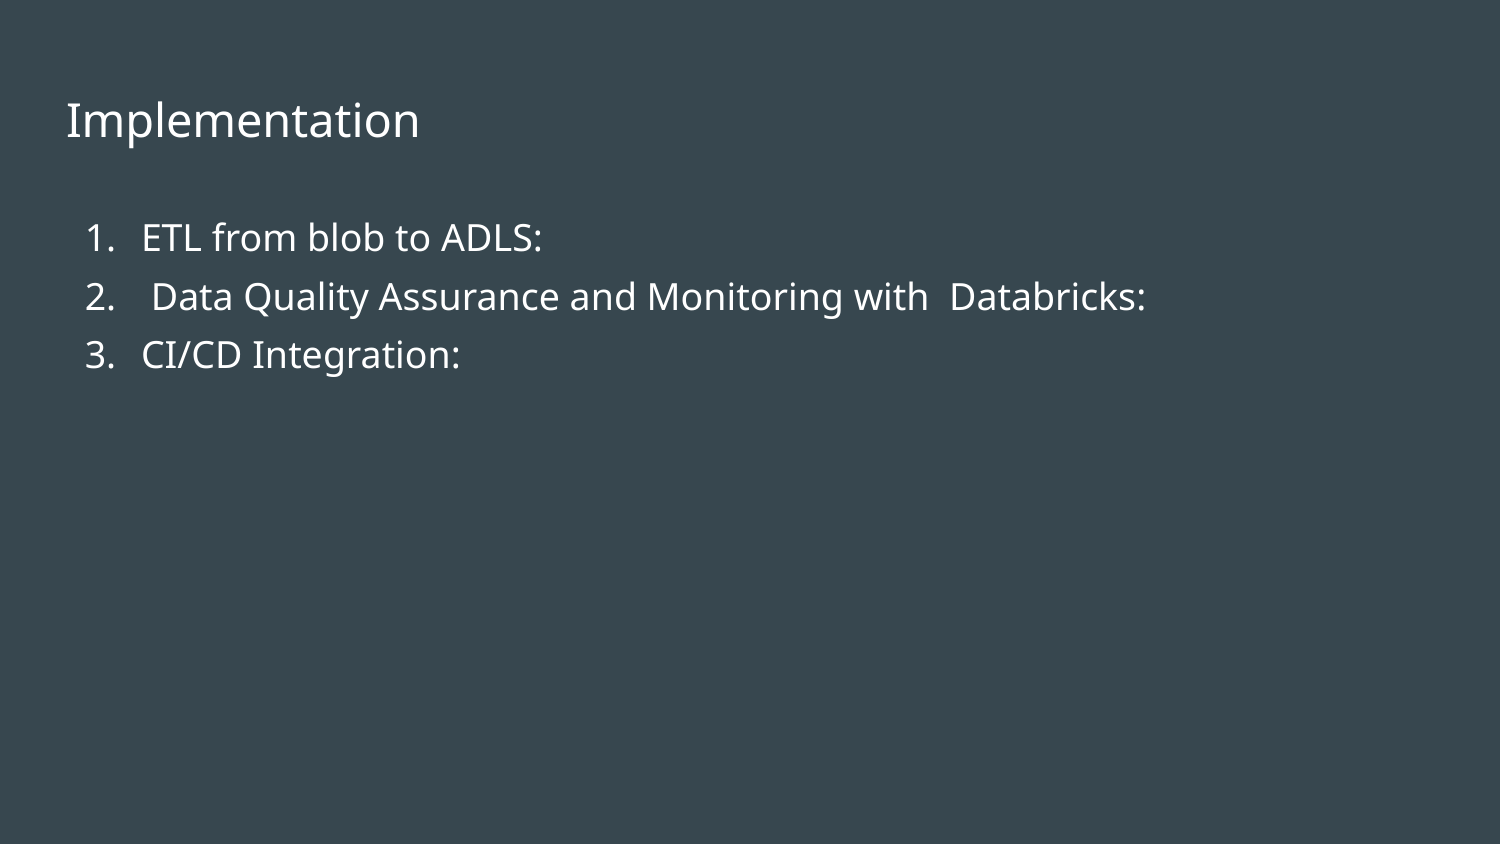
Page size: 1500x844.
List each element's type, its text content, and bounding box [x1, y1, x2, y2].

list ETL from blob to ADLS: Data Quality Assurance and Monitoring with Databricks: CI/CD Integration: [51, 189, 1449, 750]
title Implementation [51, 72, 1449, 167]
